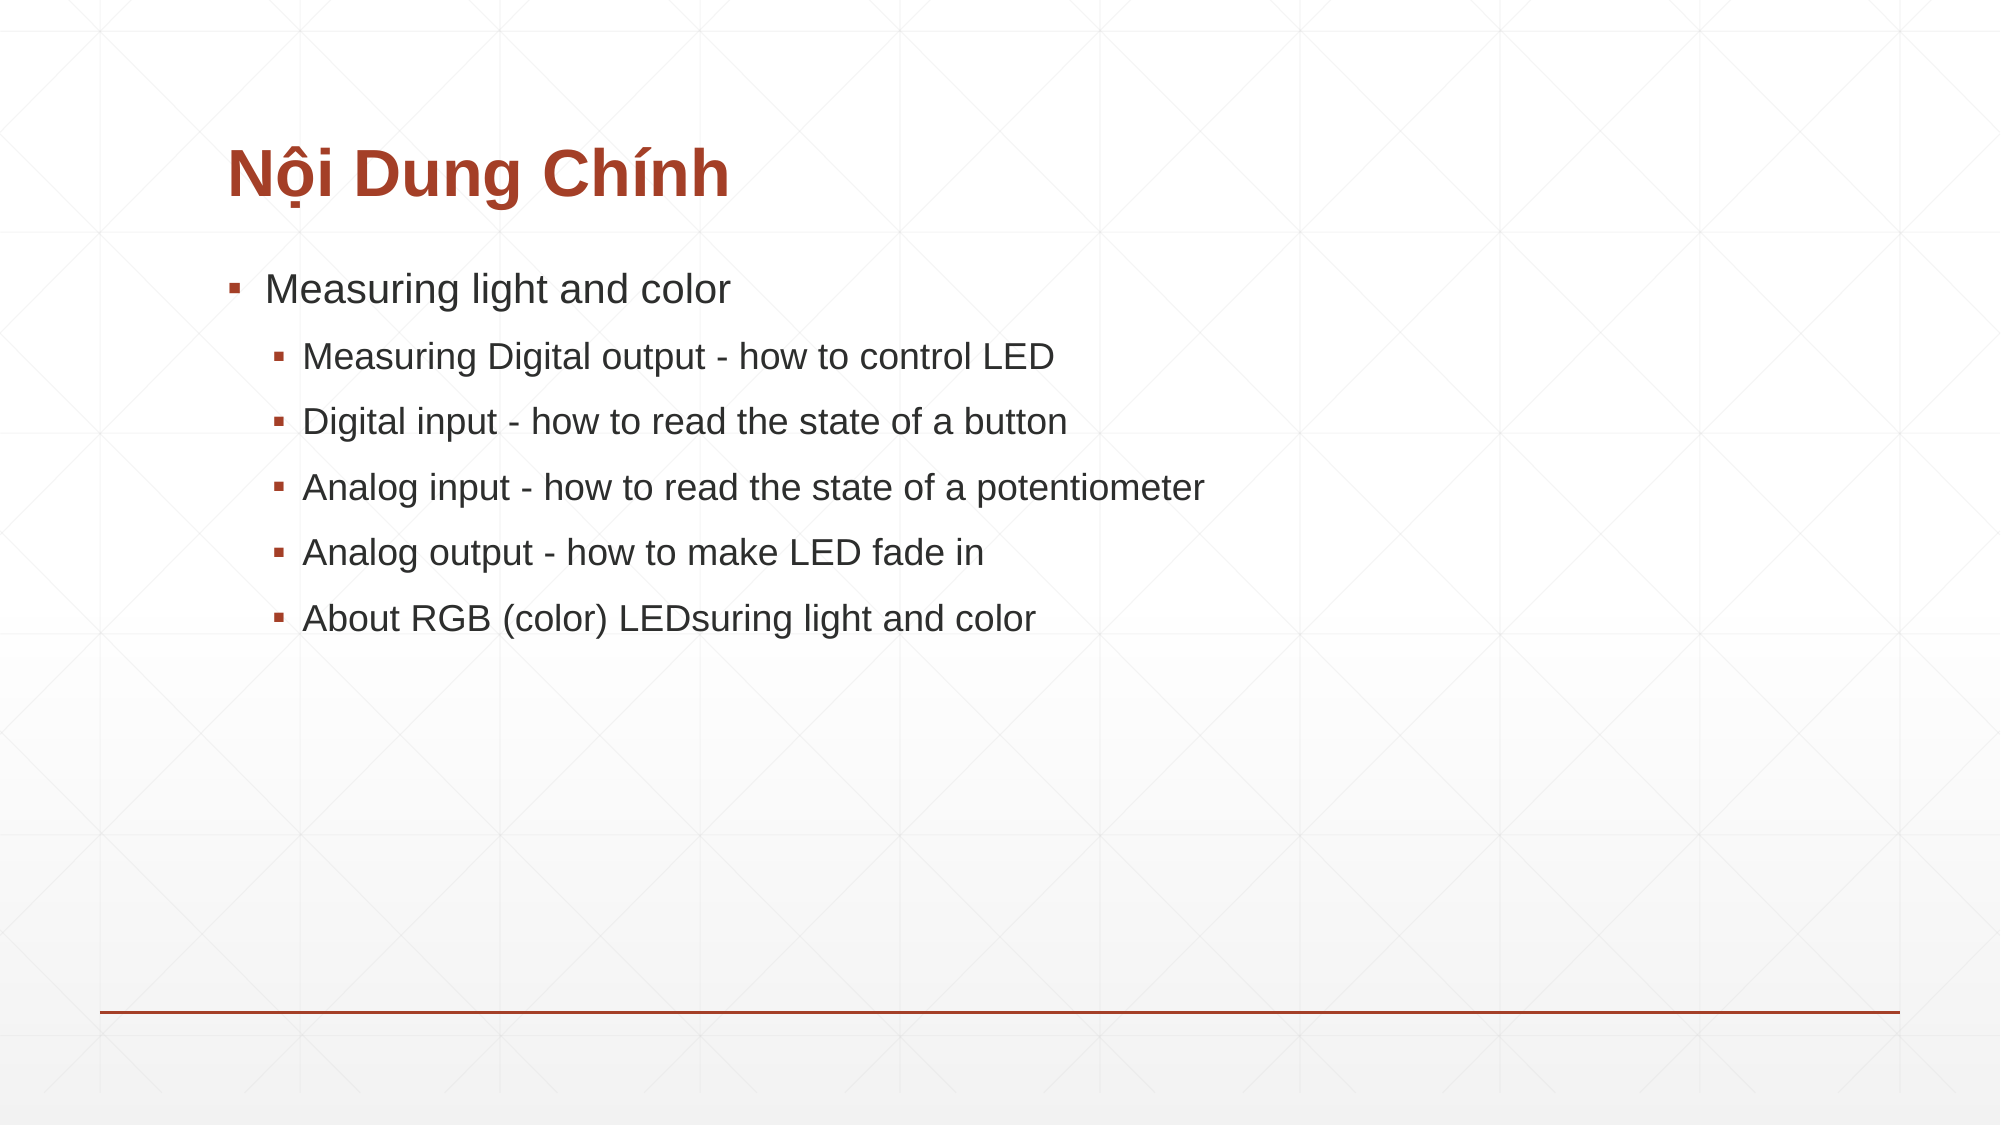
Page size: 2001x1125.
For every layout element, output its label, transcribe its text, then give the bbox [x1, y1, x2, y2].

list Measuring light and color Measuring Digital output - how to control LED Digital input - how to read the state of a button Analog input - how to read the state of a potentiometer Analog output - how to make LED fade in About RGB (color) LEDsuring light and color [212, 259, 1788, 984]
title Nội Dung Chính [212, 30, 1788, 219]
